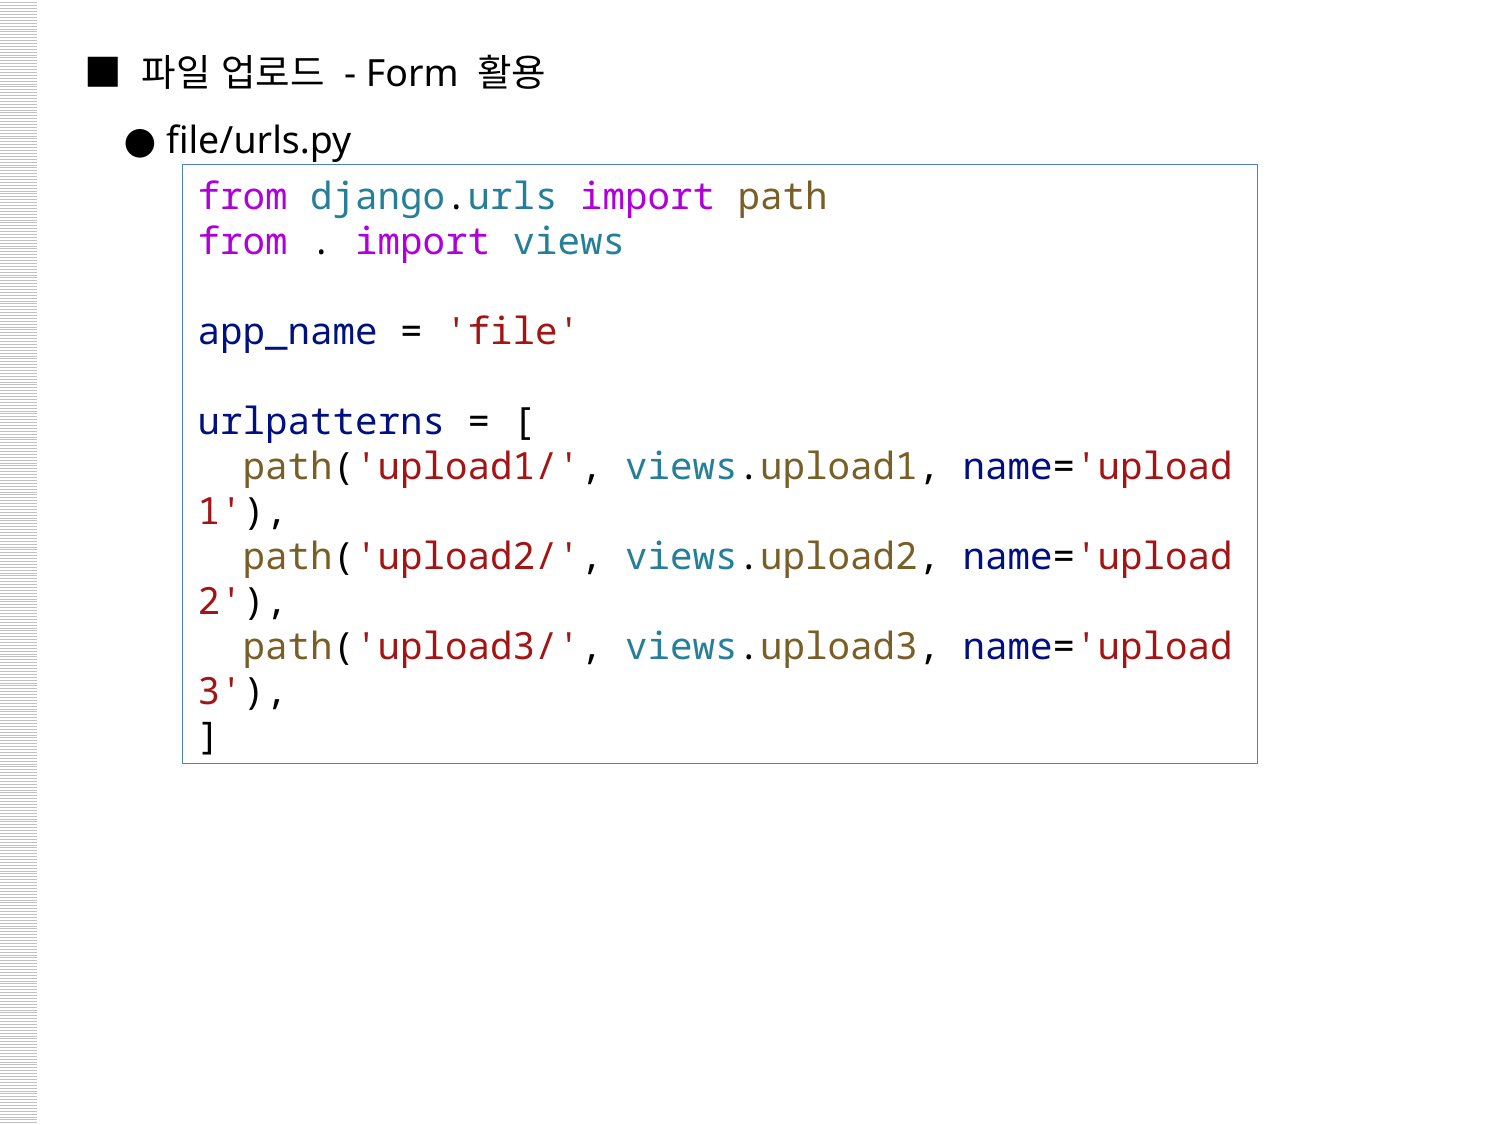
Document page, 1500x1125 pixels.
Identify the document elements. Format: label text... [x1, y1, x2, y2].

text_box from django.urls import path from . import views app_name = 'file' urlpatterns = [ path('upload1/', views.upload1, name='upload1'), path('upload2/', views.upload2, name='upload2'), path('upload3/', views.upload3, name='upload3'), ] [182, 164, 1258, 764]
text_box ■ 파일 업로드 - Form 활용 ● file/urls.py [69, 19, 562, 169]
